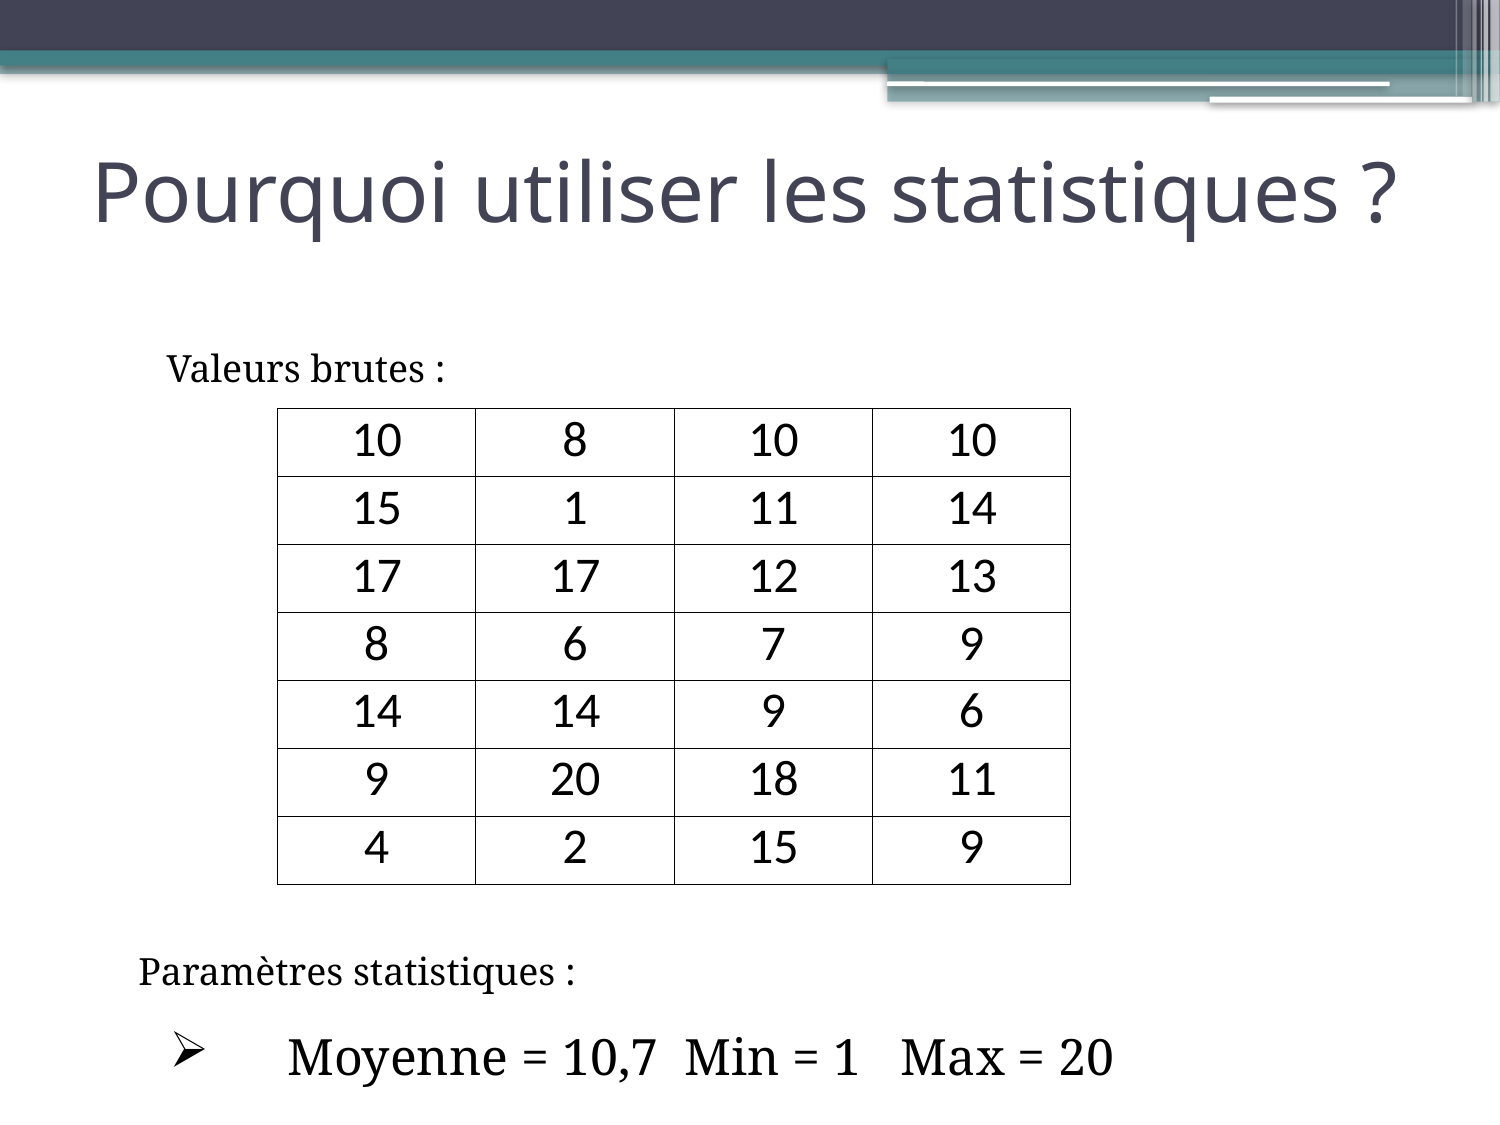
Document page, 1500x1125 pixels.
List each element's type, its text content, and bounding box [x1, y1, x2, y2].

text_box Moyenne = 10,7 Min = 1 Max = 20 [154, 1018, 1130, 1093]
table_cell 14 [476, 681, 674, 748]
table_header 8 [476, 409, 674, 476]
table_cell 18 [675, 749, 872, 816]
table_cell 9 [278, 749, 475, 816]
table_cell 14 [278, 681, 475, 748]
table_cell 9 [873, 817, 1070, 884]
table_cell 15 [278, 477, 475, 544]
table_cell 20 [476, 749, 674, 816]
table_cell 2 [476, 817, 674, 884]
text_box Paramètres statistiques : [123, 940, 601, 1001]
table_cell 17 [278, 545, 475, 612]
table_cell 8 [278, 613, 475, 680]
table_cell 11 [675, 477, 872, 544]
text_box Valeurs brutes : [151, 338, 471, 398]
table_cell 13 [873, 545, 1070, 612]
table_cell 14 [873, 477, 1070, 544]
table_cell 11 [873, 749, 1070, 816]
table_cell 15 [675, 817, 872, 884]
table_cell 12 [675, 545, 872, 612]
table_cell 17 [476, 545, 674, 612]
table_header 10 [675, 409, 872, 476]
table_cell 6 [873, 681, 1070, 748]
table_header 10 [278, 409, 475, 476]
title Pourquoi utiliser les statistiques ? [76, 101, 1427, 277]
table_cell 4 [278, 817, 475, 884]
table_cell 9 [675, 681, 872, 748]
table_cell 6 [476, 613, 674, 680]
table_cell 1 [476, 477, 674, 544]
table_header 10 [873, 409, 1070, 476]
table_cell 7 [675, 613, 872, 680]
table_cell 9 [873, 613, 1070, 680]
